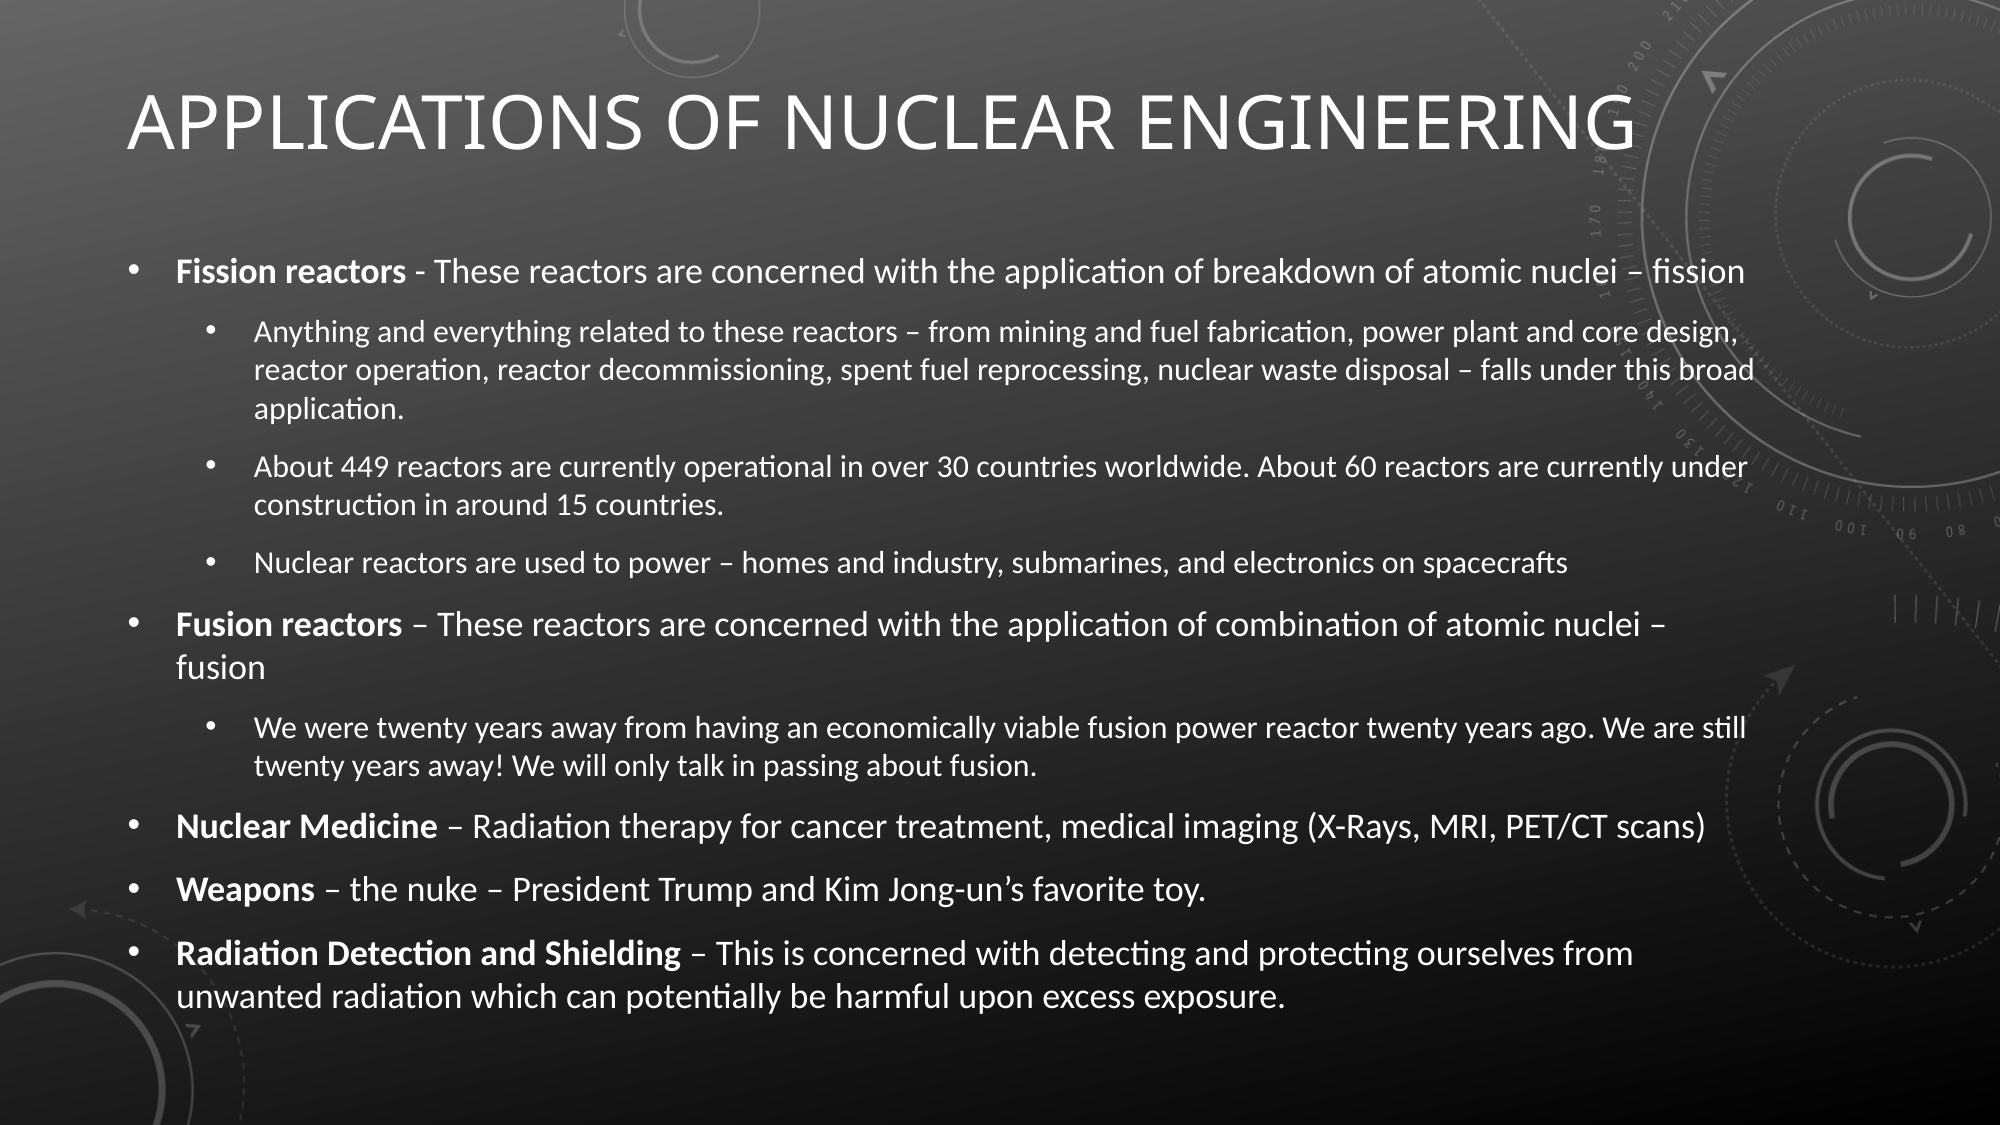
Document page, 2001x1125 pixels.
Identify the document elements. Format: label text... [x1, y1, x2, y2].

picture [0, 0, 2000, 1125]
title Applications of nuclear engineering [112, 0, 1775, 238]
list Fission reactors - These reactors are concerned with the application of breakdown of atomic nuclei – fission Anything and everything related to these reactors – from mining and fuel fabrication, power plant and core design, reactor operation, reactor decommissioning, spent fuel reprocessing, nuclear waste disposal – falls under this broad application. About 449 reactors are currently operational in over 30 countries worldwide. About 60 reactors are currently under construction in around 15 countries. Nuclear reactors are used to power – homes and industry, submarines, and electronics on spacecrafts Fusion reactors – These reactors are concerned with the application of combination of atomic nuclei – fusion We were twenty years away from having an economically viable fusion power reactor twenty years ago. We are still twenty years away! We will only talk in passing about fusion. Nuclear Medicine – Radiation therapy for cancer treatment, medical imaging (X-Rays, MRI, PET/CT scans) Weapons – the nuke – President Trump and Kim Jong-un’s favorite toy. Radiation Detection and Shielding – This is concerned with detecting and protecting ourselves from unwanted radiation which can potentially be harmful upon excess exposure. [112, 238, 1775, 1088]
